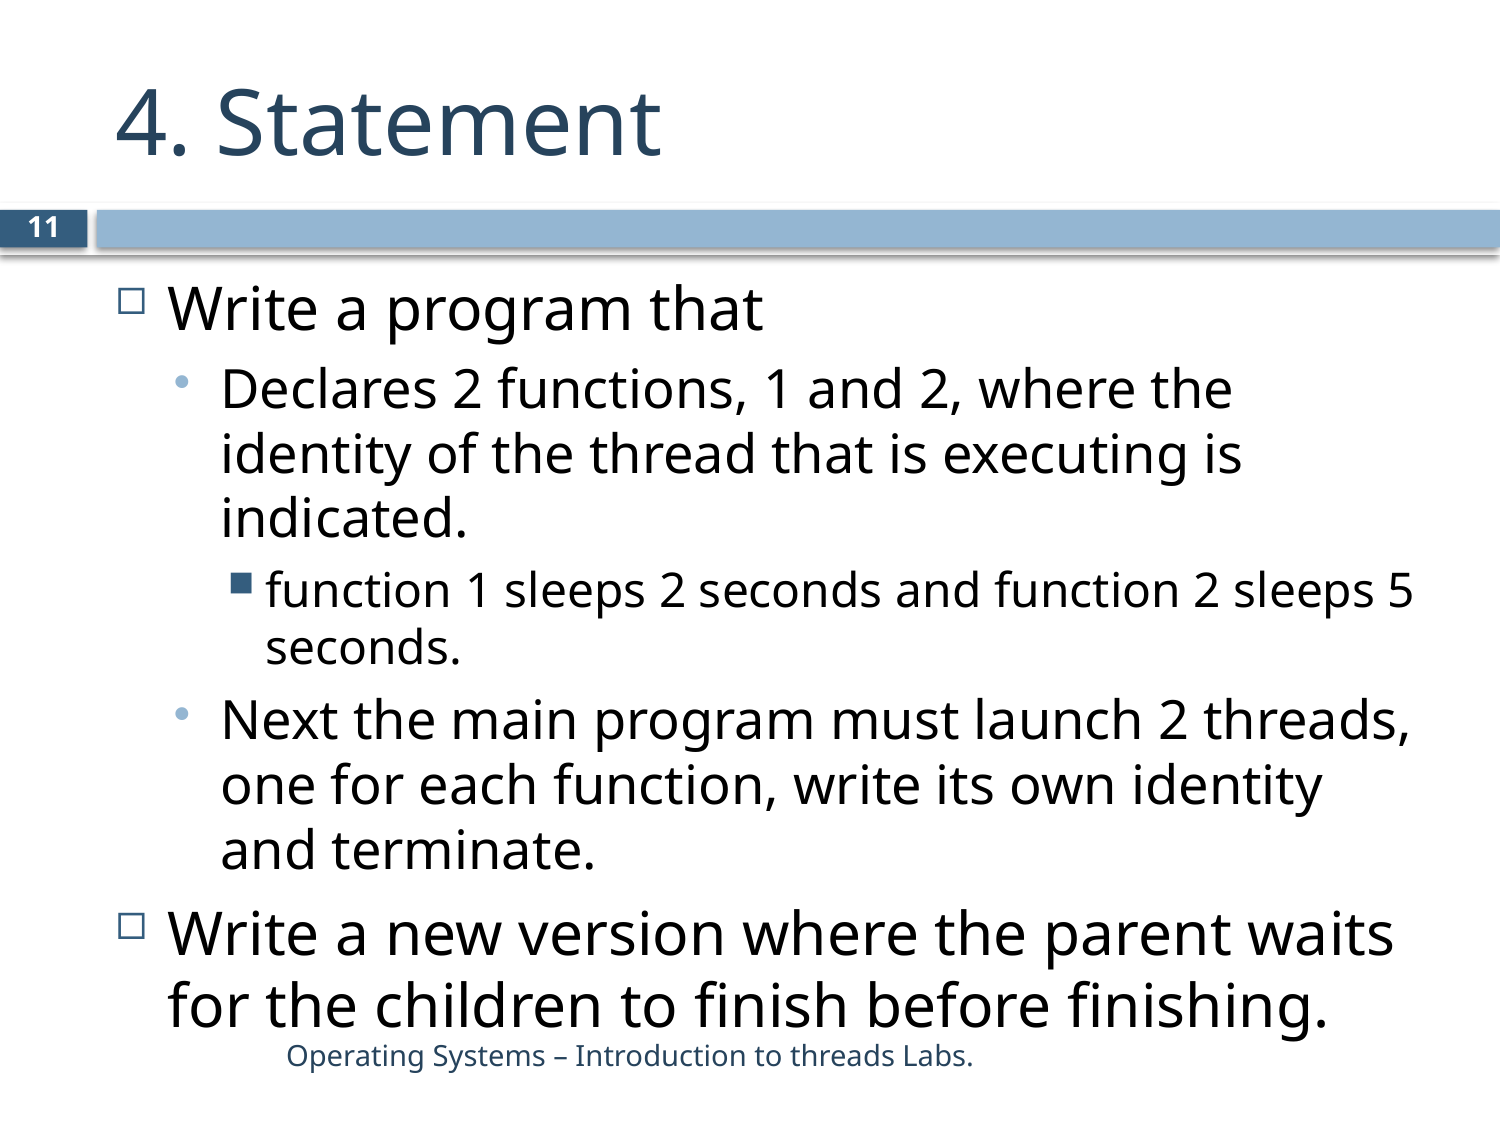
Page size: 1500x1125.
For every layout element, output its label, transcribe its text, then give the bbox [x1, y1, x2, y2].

footer Operating Systems – Introduction to threads Labs. [99, 1025, 990, 1085]
slide_number 11 [0, 208, 88, 249]
title 4. Statement [100, 37, 1439, 201]
list Write a program that Declares 2 functions, 1 and 2, where the identity of the thread that is executing is indicated. function 1 sleeps 2 seconds and function 2 sleeps 5 seconds. Next the main program must launch 2 threads, one for each function, write its own identity and terminate. Write a new version where the parent waits for the children to finish before finishing. [100, 262, 1439, 1001]
